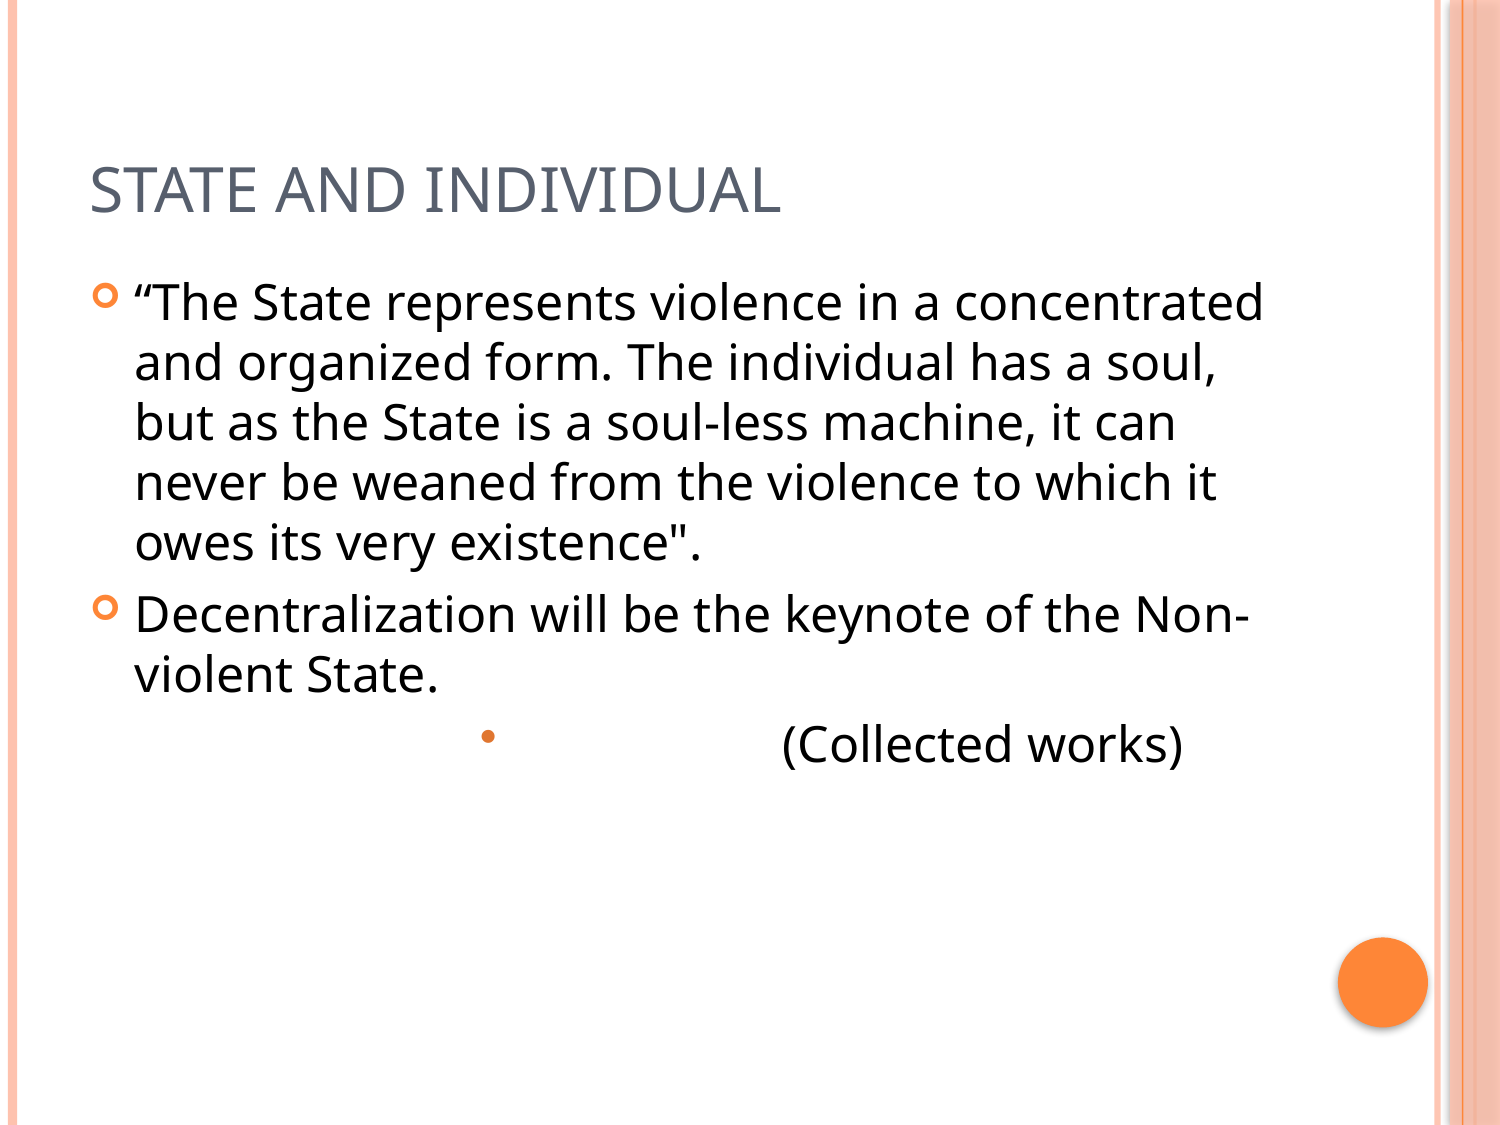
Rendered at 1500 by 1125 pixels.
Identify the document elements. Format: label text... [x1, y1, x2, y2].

list “The State represents violence in a concentrated and organized form. The individual has a soul, but as the State is a soul-less machine, it can never be weaned from the violence to which it owes its very existence". Decentralization will be the keynote of the Non-violent State. (Collected works) [75, 262, 1300, 1062]
title State and Individual [75, 45, 1300, 233]
